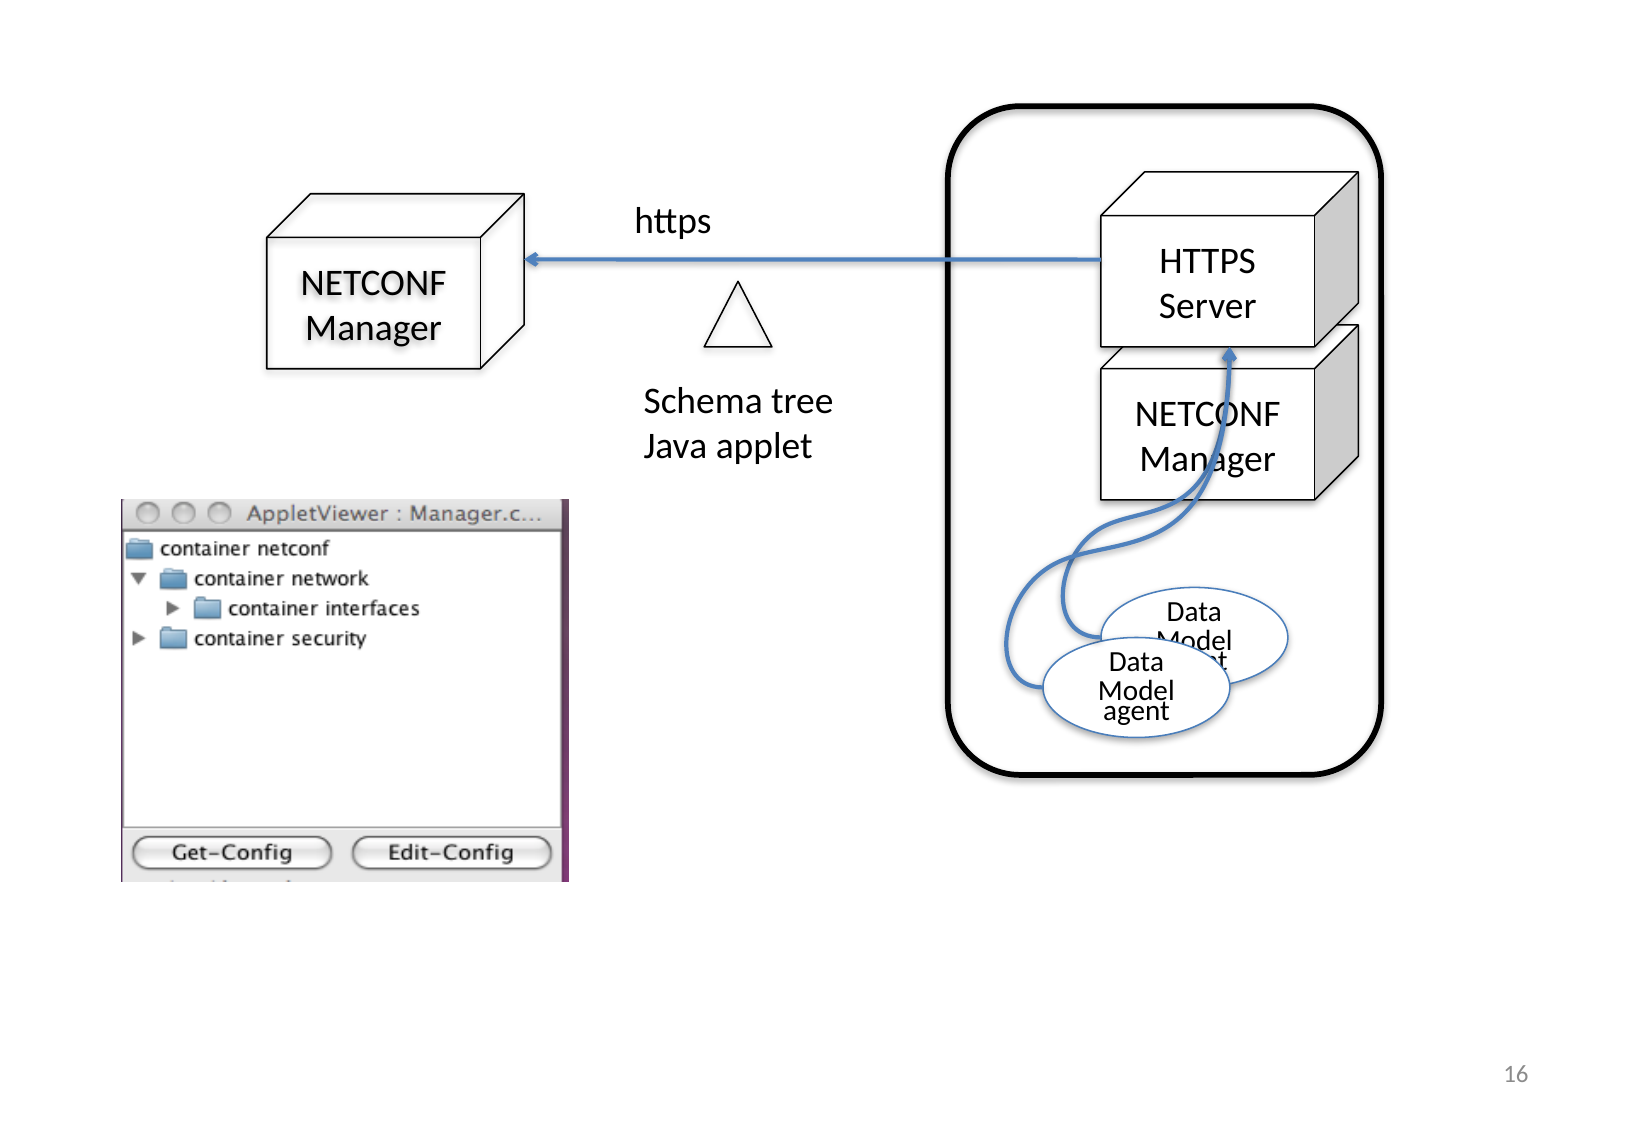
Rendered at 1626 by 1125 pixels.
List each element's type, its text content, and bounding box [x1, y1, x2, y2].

text_box [947, 105, 1382, 776]
text_box [703, 280, 773, 348]
text_box https [619, 188, 727, 249]
text_box NETCONF Manager [265, 192, 525, 370]
text_box Schema tree Java applet [628, 368, 849, 474]
text_box Data Model agent [1108, 586, 1289, 684]
text_box Data Model agent [1043, 636, 1231, 739]
slide_number 16 [1164, 1042, 1544, 1103]
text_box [1042, 281, 1102, 688]
picture [121, 499, 570, 882]
